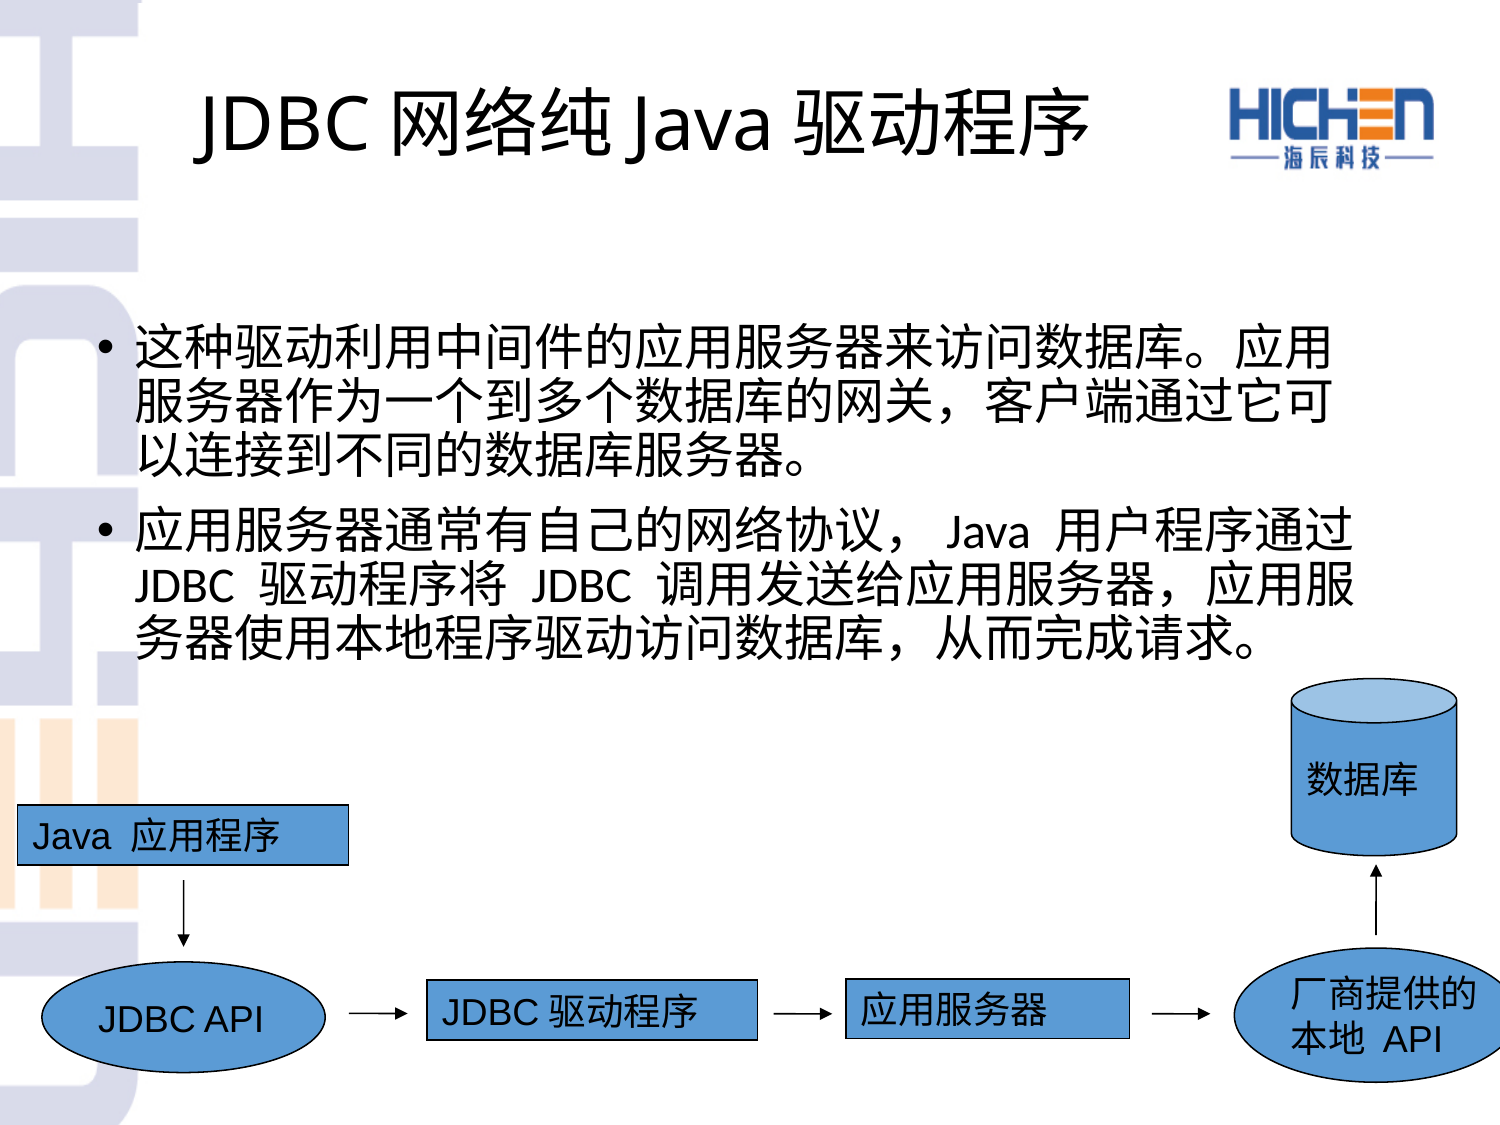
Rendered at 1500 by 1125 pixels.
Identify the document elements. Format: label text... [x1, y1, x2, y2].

list 这种驱动利用中间件的应用服务器来访问数据库。应用服务器作为一个到多个数据库的网关，客户端通过它可以连接到不同的数据库服务器。 应用服务器通常有自己的网络协议，Java 用户程序通过 JDBC 驱动程序将 JDBC 调用发送给应用服务器，应用服务器使用本地程序驱动访问数据库，从而完成请求。 [82, 314, 1395, 737]
text_box JDBC驱动程序 [427, 980, 758, 1040]
text_box Java 应用程序 [17, 805, 349, 865]
text_box 应用服务器 [845, 978, 1130, 1039]
text_box 数据库 [1291, 678, 1457, 856]
text_box [177, 880, 190, 947]
text_box [773, 1007, 833, 1021]
text_box [1369, 864, 1383, 936]
title JDBC网络纯Java驱动程序 [184, 78, 1447, 315]
text_box JDBC API [41, 961, 326, 1073]
text_box 厂商提供的 本地 API [1234, 948, 1500, 1083]
text_box [348, 1007, 408, 1020]
text_box [1151, 1007, 1211, 1021]
picture [0, 0, 1500, 1125]
